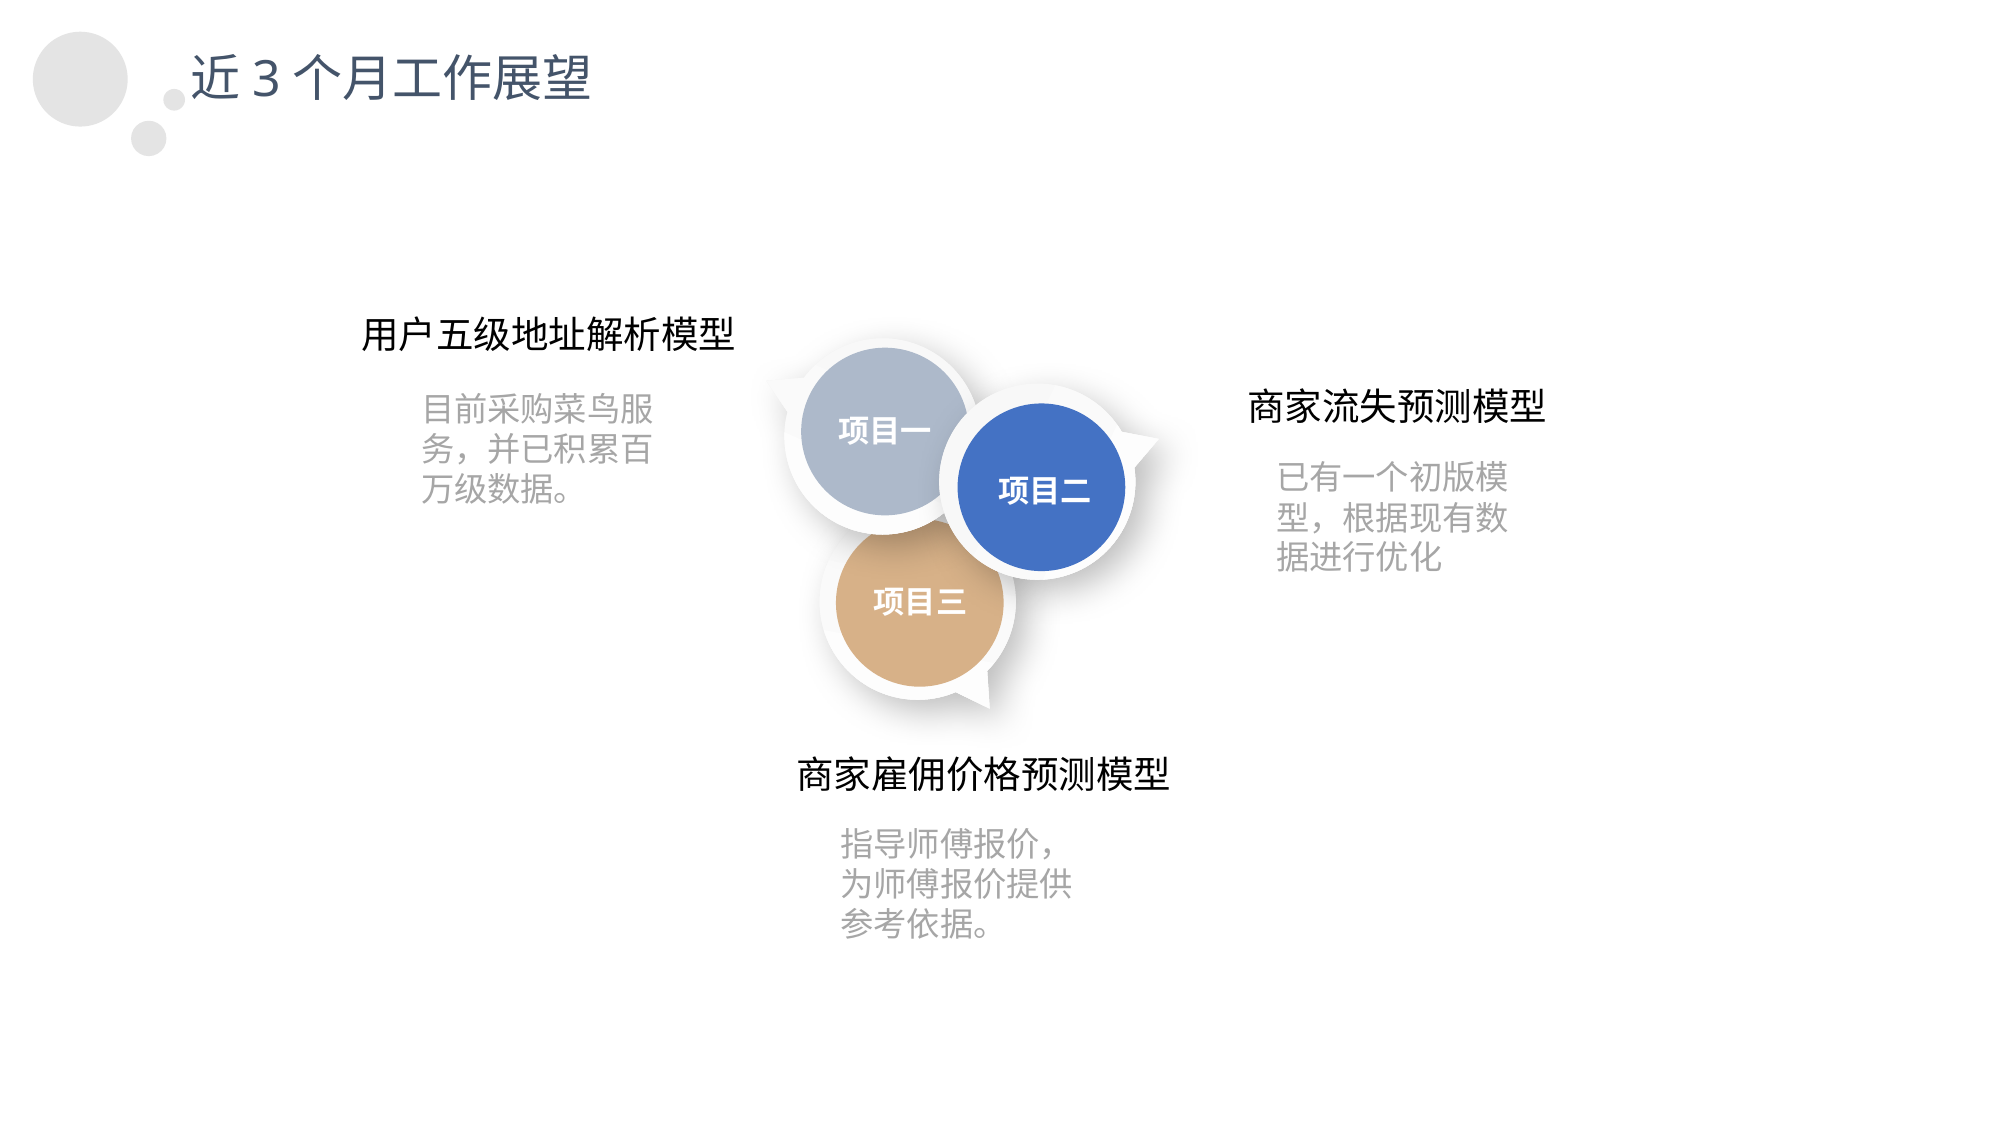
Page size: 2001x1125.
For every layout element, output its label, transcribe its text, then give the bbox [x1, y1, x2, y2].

text_box [800, 346, 967, 517]
text_box [834, 557, 1005, 688]
text_box [766, 338, 975, 535]
text_box 商家雇佣价格预测模型 [781, 743, 1262, 803]
text_box 目前采购菜鸟服务，并已积累百万级数据。 [406, 381, 679, 516]
text_box 指导师傅报价，为师傅报价提供参考依据。 [825, 815, 1121, 950]
text_box 项目二 [985, 455, 1105, 524]
text_box 已有一个初版模型，根据现有数据进行优化 [1261, 449, 1558, 584]
text_box [819, 550, 1016, 709]
text_box 项目一 [825, 395, 945, 464]
text_box [956, 402, 1127, 573]
text_box [939, 383, 1159, 580]
text_box 近3个月工作展望 [175, 38, 608, 114]
text_box 商家流失预测模型 [1190, 375, 1605, 436]
text_box 项目三 [861, 566, 981, 636]
text_box 用户五级地址解析模型 [346, 303, 772, 364]
